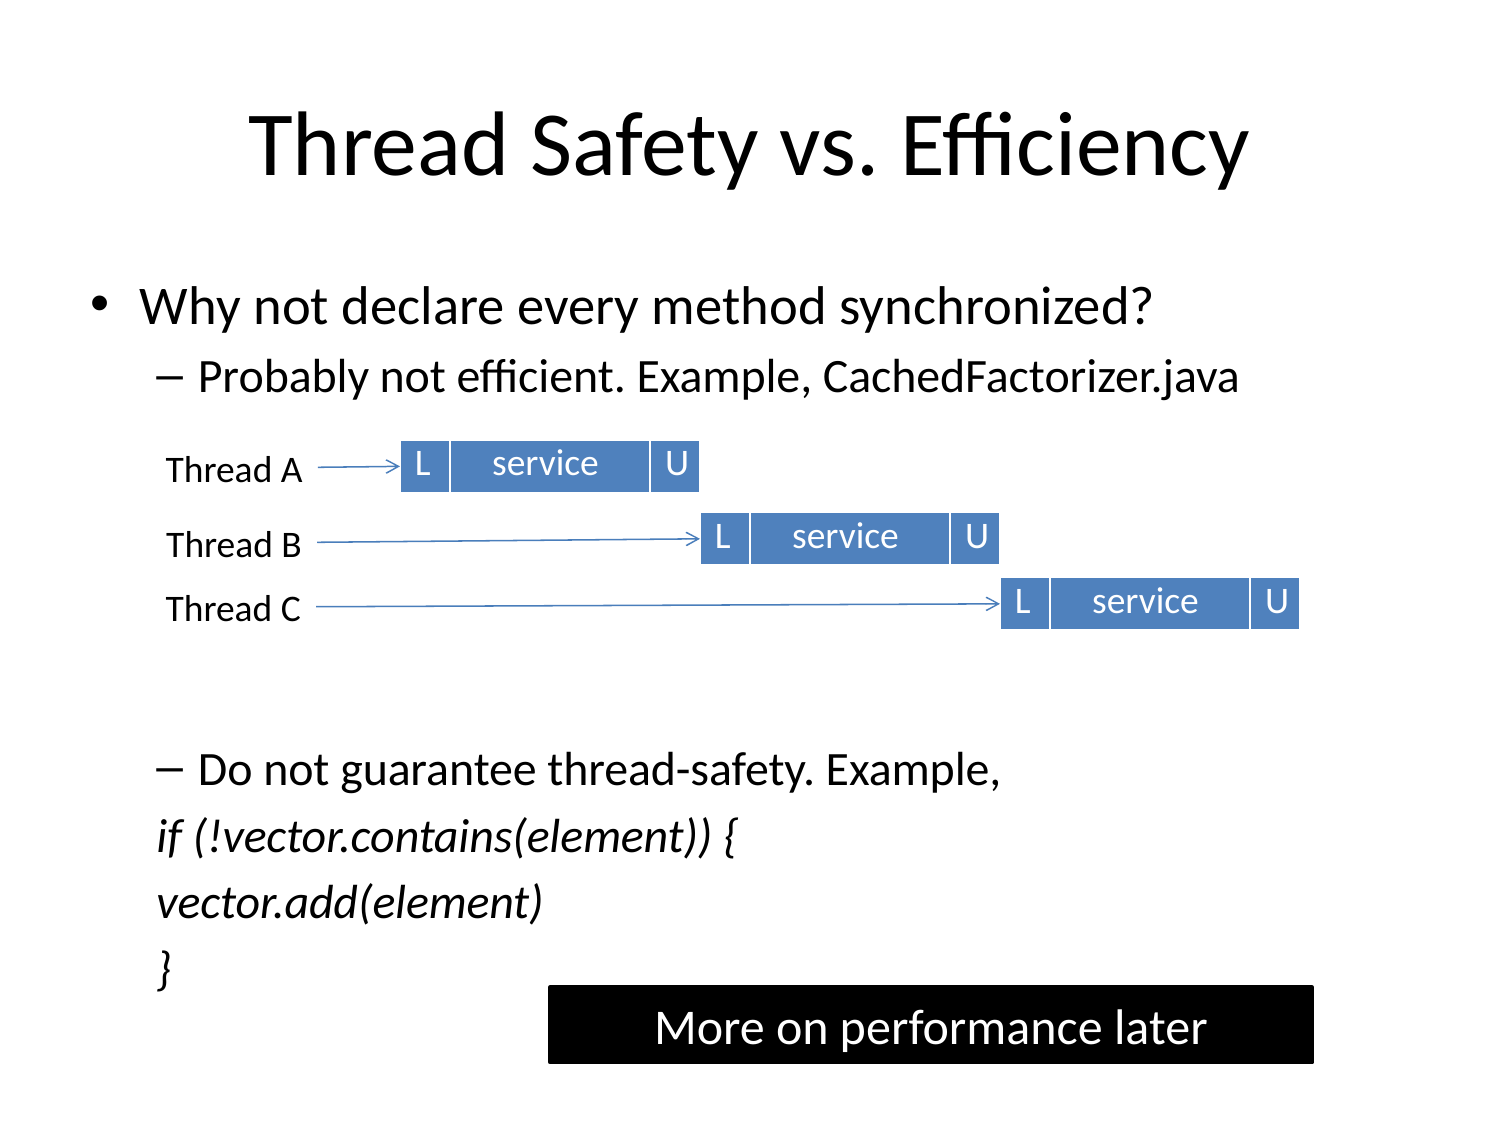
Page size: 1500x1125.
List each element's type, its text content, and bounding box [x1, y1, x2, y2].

table_header L [1001, 578, 1049, 629]
text_box Thread C [150, 576, 317, 637]
table_header L [401, 441, 449, 492]
table_header U [1251, 578, 1299, 629]
list Why not declare every method synchronized? Probably not efficient. Example, CachedFactorizer.java Do not guarantee thread-safety. Example, if (!vector.contains(element)) { vector.add(element) } [75, 262, 1425, 1005]
text_box Thread B [151, 512, 318, 573]
table_header service [1051, 578, 1249, 629]
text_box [318, 467, 401, 471]
table_header L [701, 513, 749, 564]
table_header service [451, 441, 649, 492]
text_box Thread A [150, 437, 318, 498]
title Thread Safety vs. Efficiency [75, 45, 1425, 233]
table_header U [951, 513, 999, 564]
table_header service [751, 513, 949, 564]
table_header U [651, 441, 699, 492]
text_box More on performance later [548, 985, 1314, 1064]
